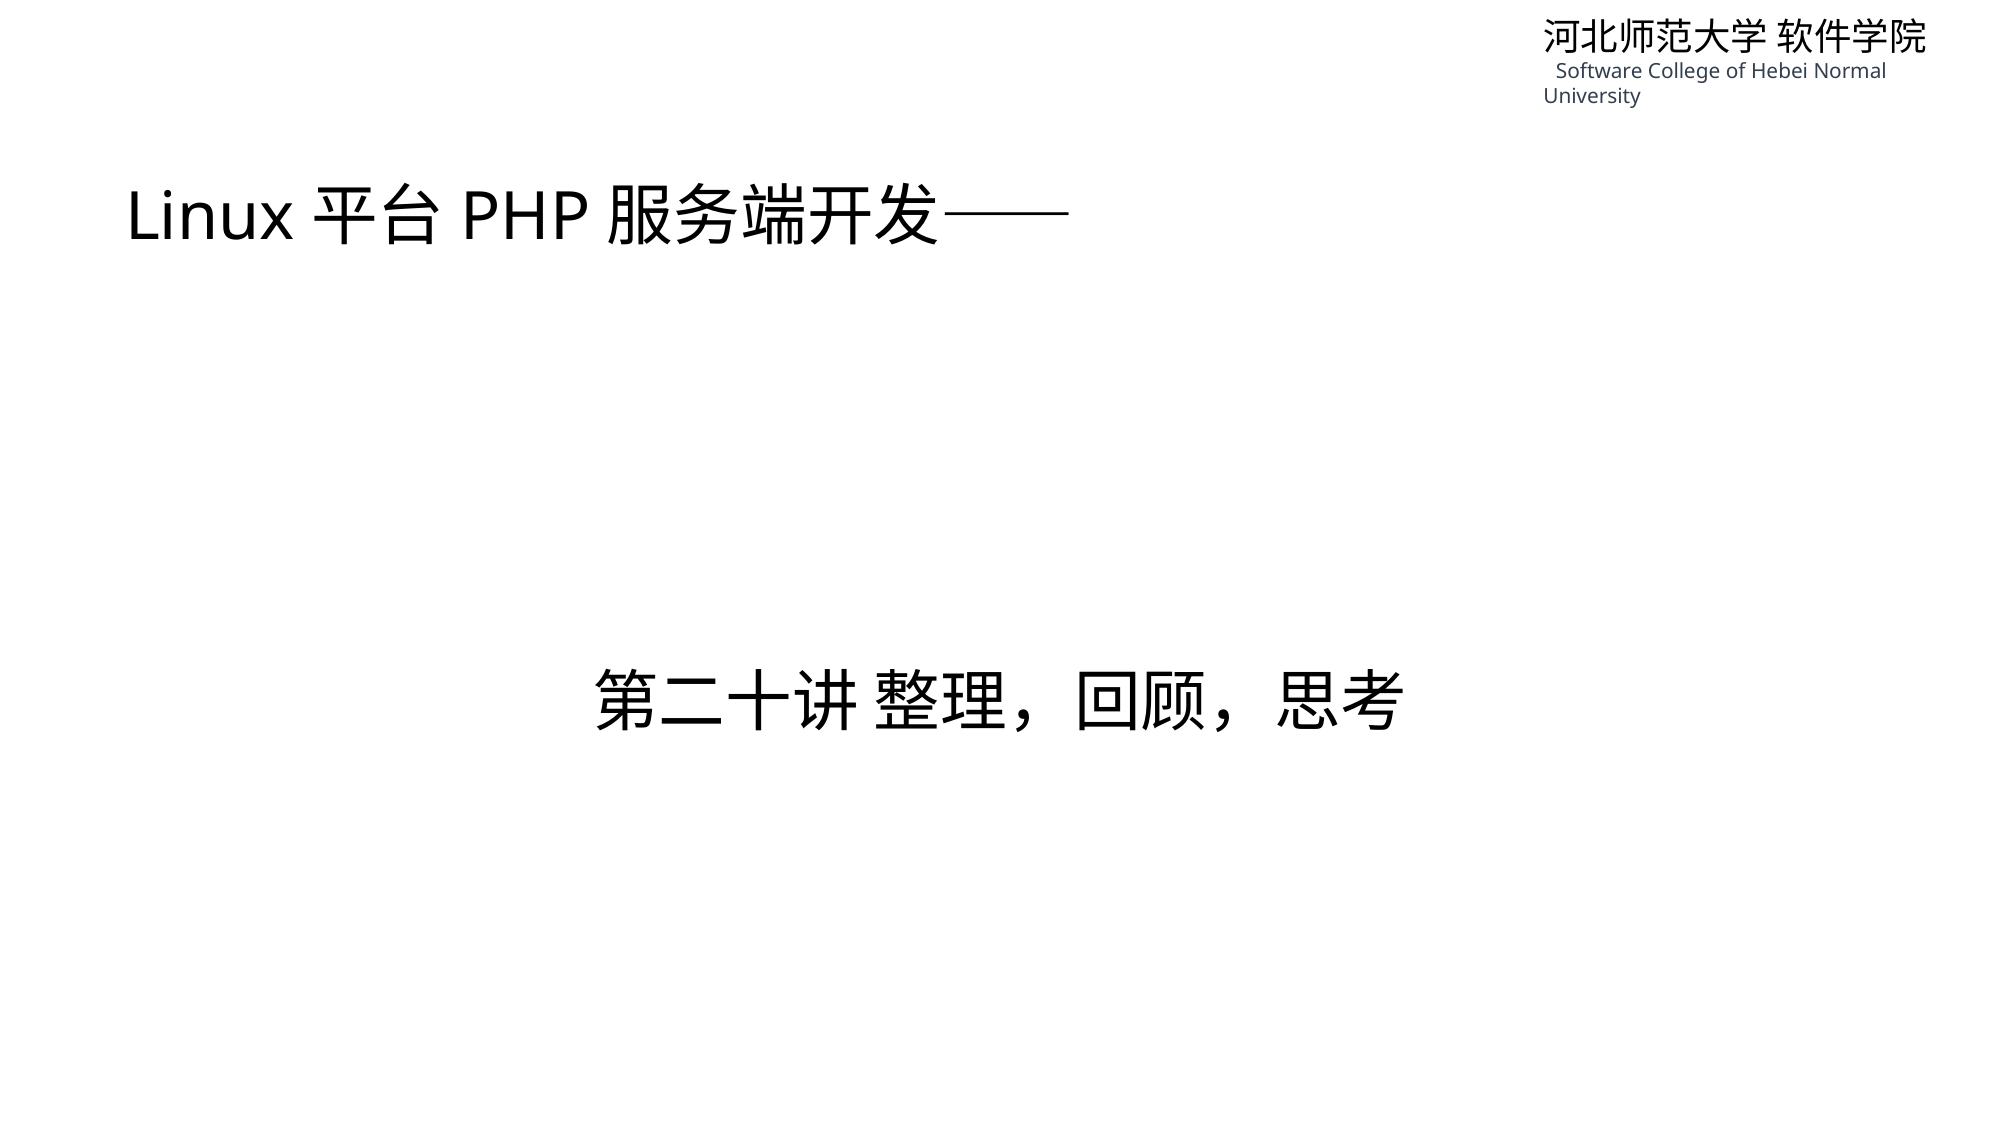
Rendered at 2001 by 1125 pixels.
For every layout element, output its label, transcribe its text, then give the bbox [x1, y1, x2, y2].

text_box Linux平台PHP服务端开发—— 第二十讲 整理，回顾，思考 [110, 165, 1890, 971]
